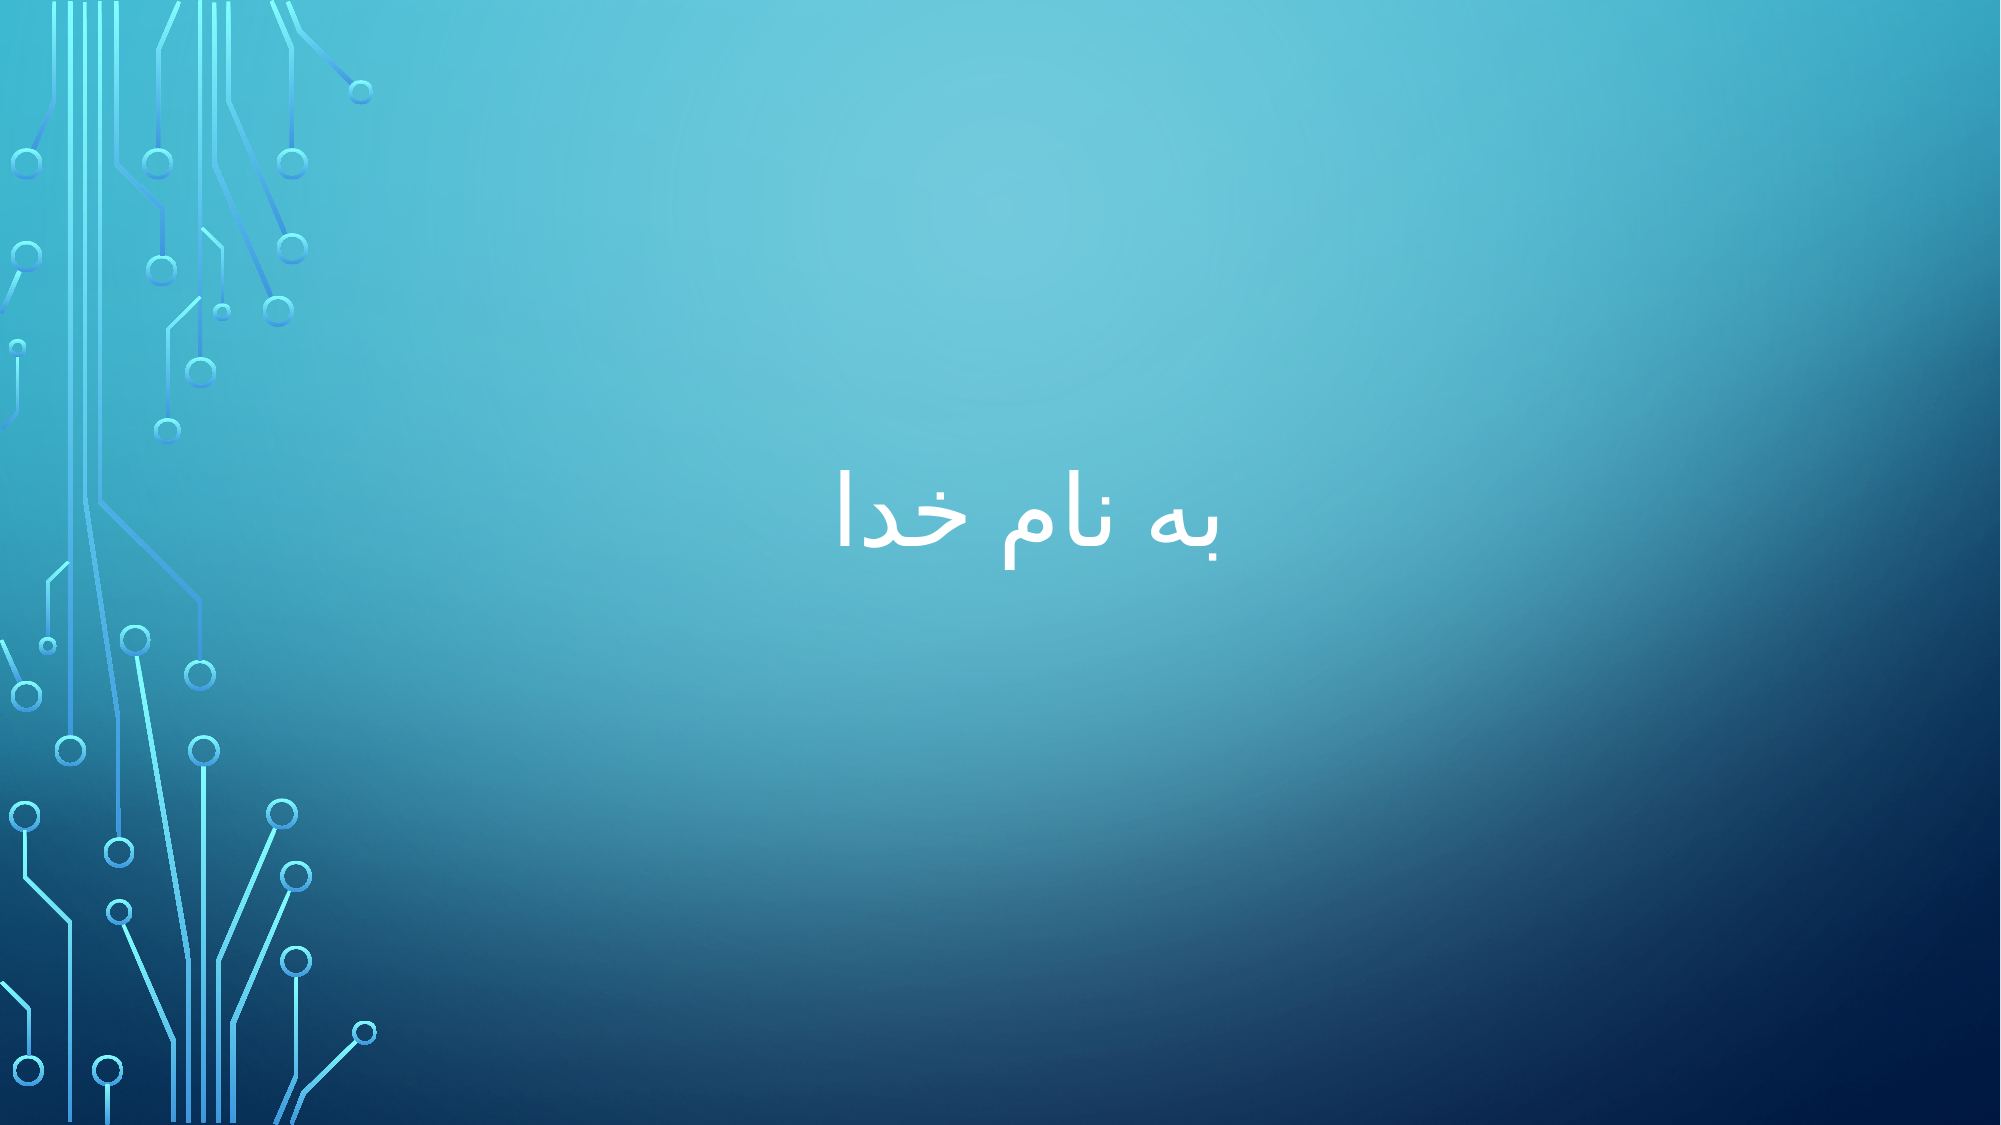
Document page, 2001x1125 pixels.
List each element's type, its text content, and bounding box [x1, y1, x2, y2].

title به نام خدا [307, 184, 1750, 576]
